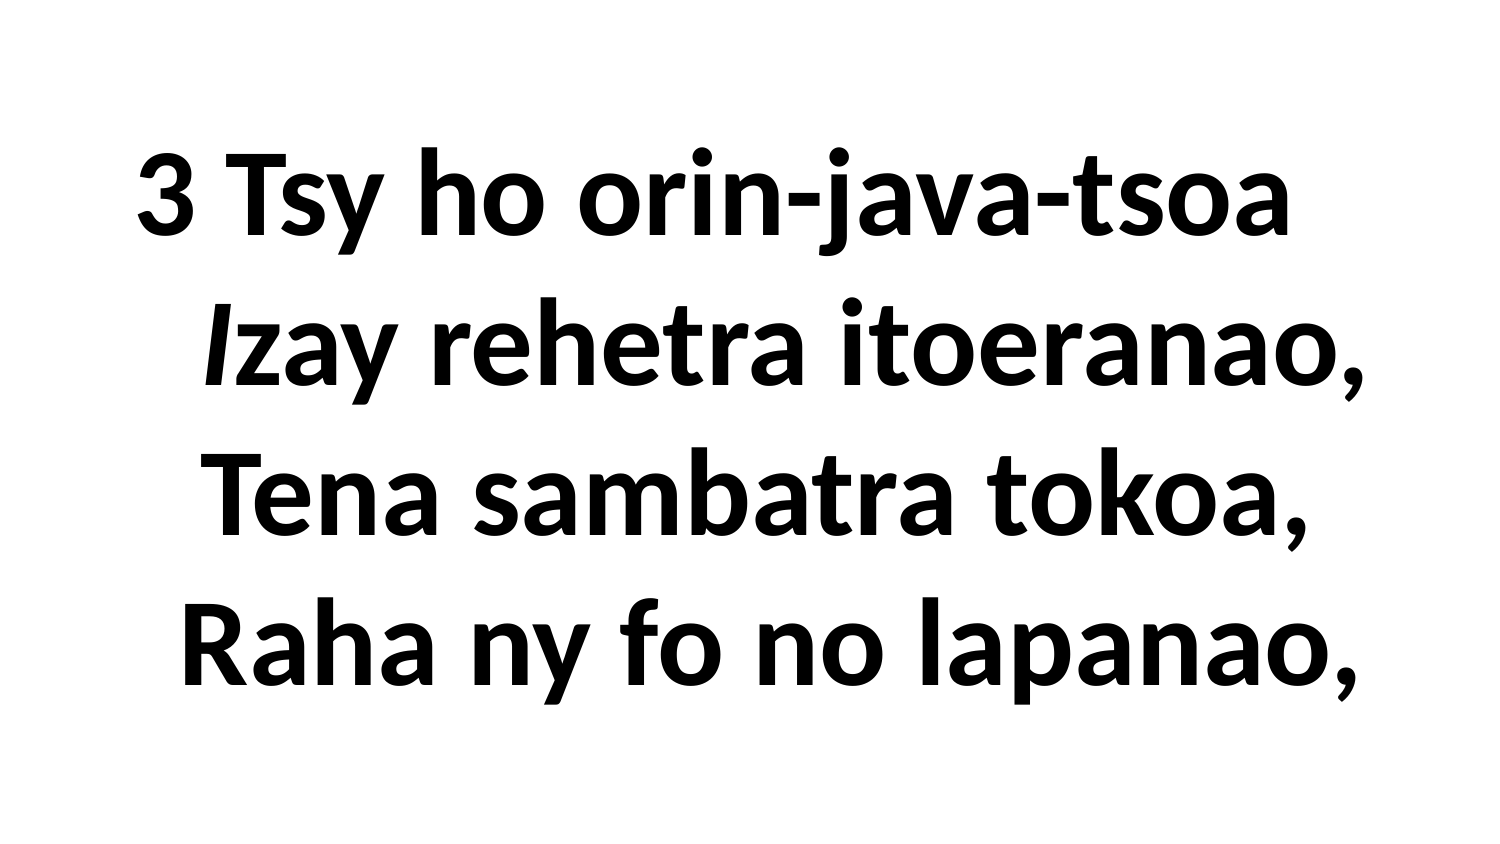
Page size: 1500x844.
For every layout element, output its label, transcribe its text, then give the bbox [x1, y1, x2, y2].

title 3 Tsy ho orin-java-tsoa Izay rehetra itoeranao, Tena sambatra tokoa, Raha ny fo no lapanao, [0, 0, 1465, 844]
